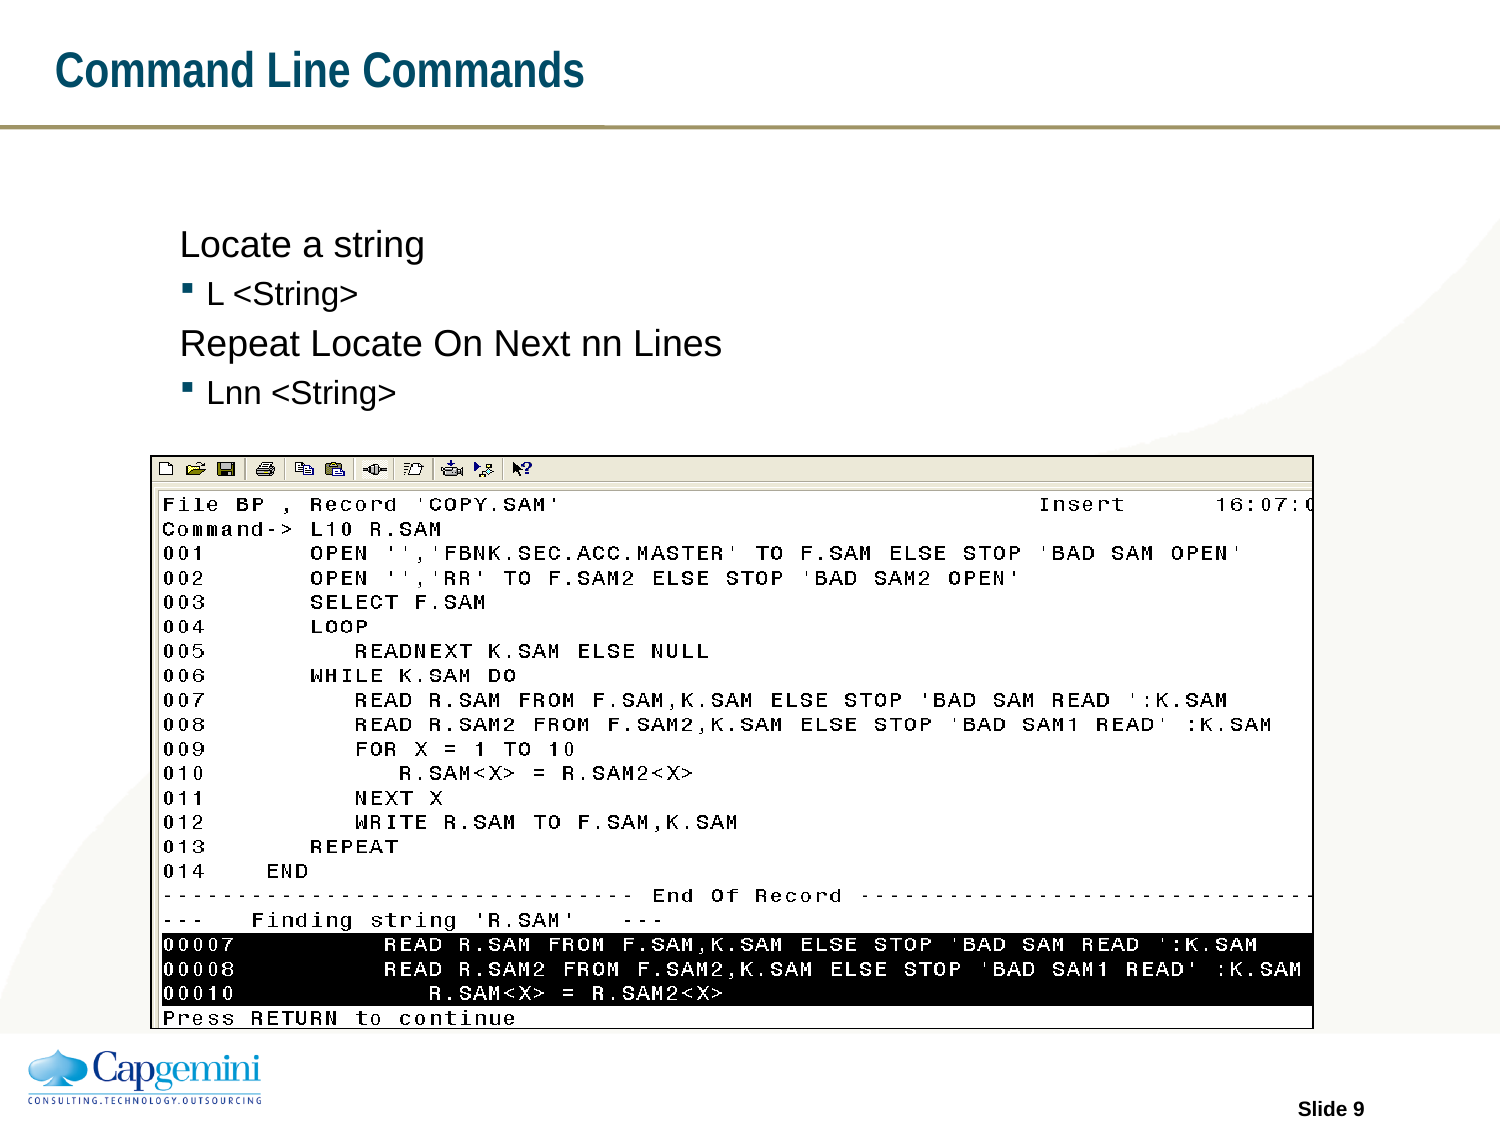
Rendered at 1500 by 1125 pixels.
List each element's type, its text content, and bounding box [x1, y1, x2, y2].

picture [0, 130, 1500, 1125]
picture [0, 0, 1500, 125]
slide_number Slide 8 [1172, 1093, 1373, 1125]
title Command Line Commands [39, 22, 1470, 113]
list Locate a string L <String> Repeat Locate On Next nn Lines Lnn <String> [164, 212, 1348, 458]
